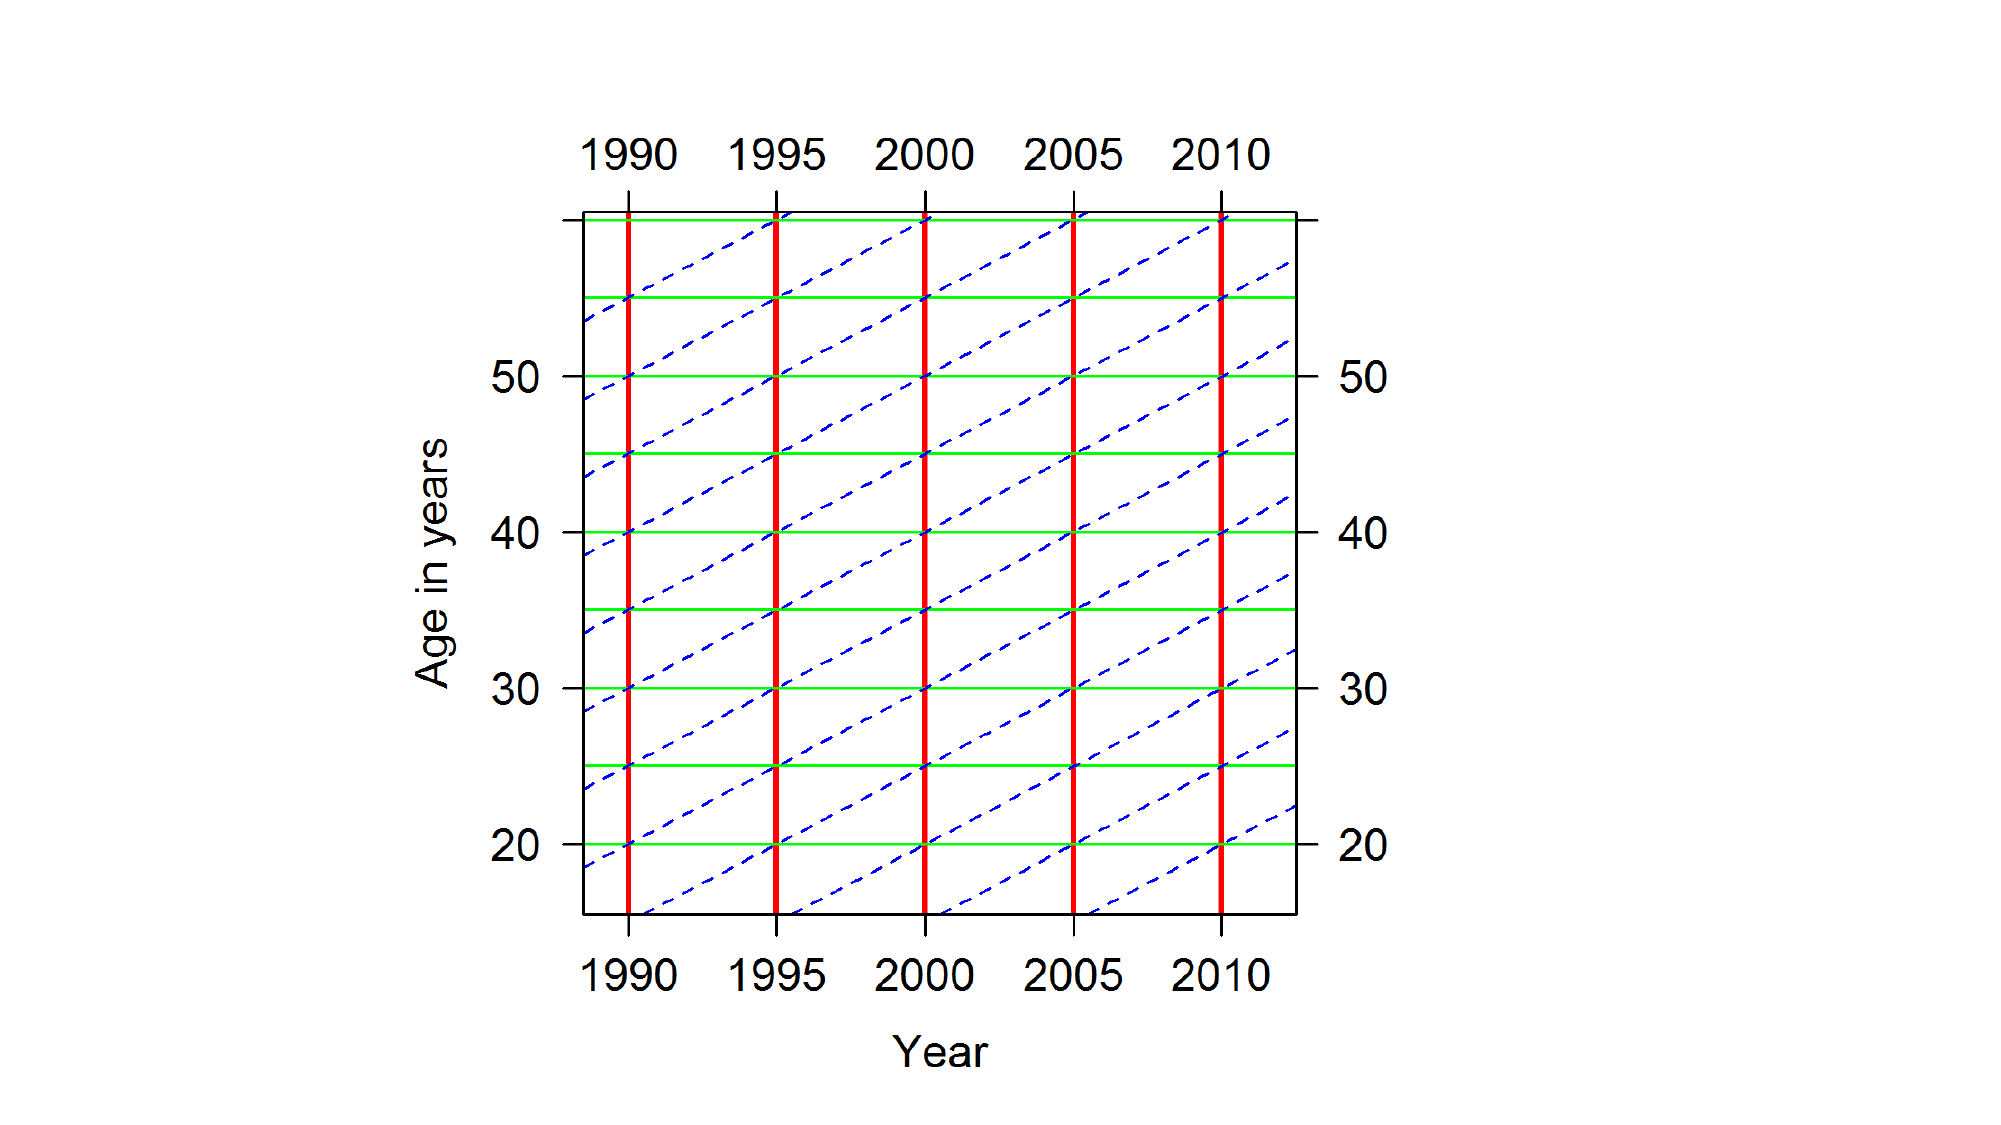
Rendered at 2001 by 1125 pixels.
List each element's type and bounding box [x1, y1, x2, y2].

list [391, 47, 1455, 1112]
